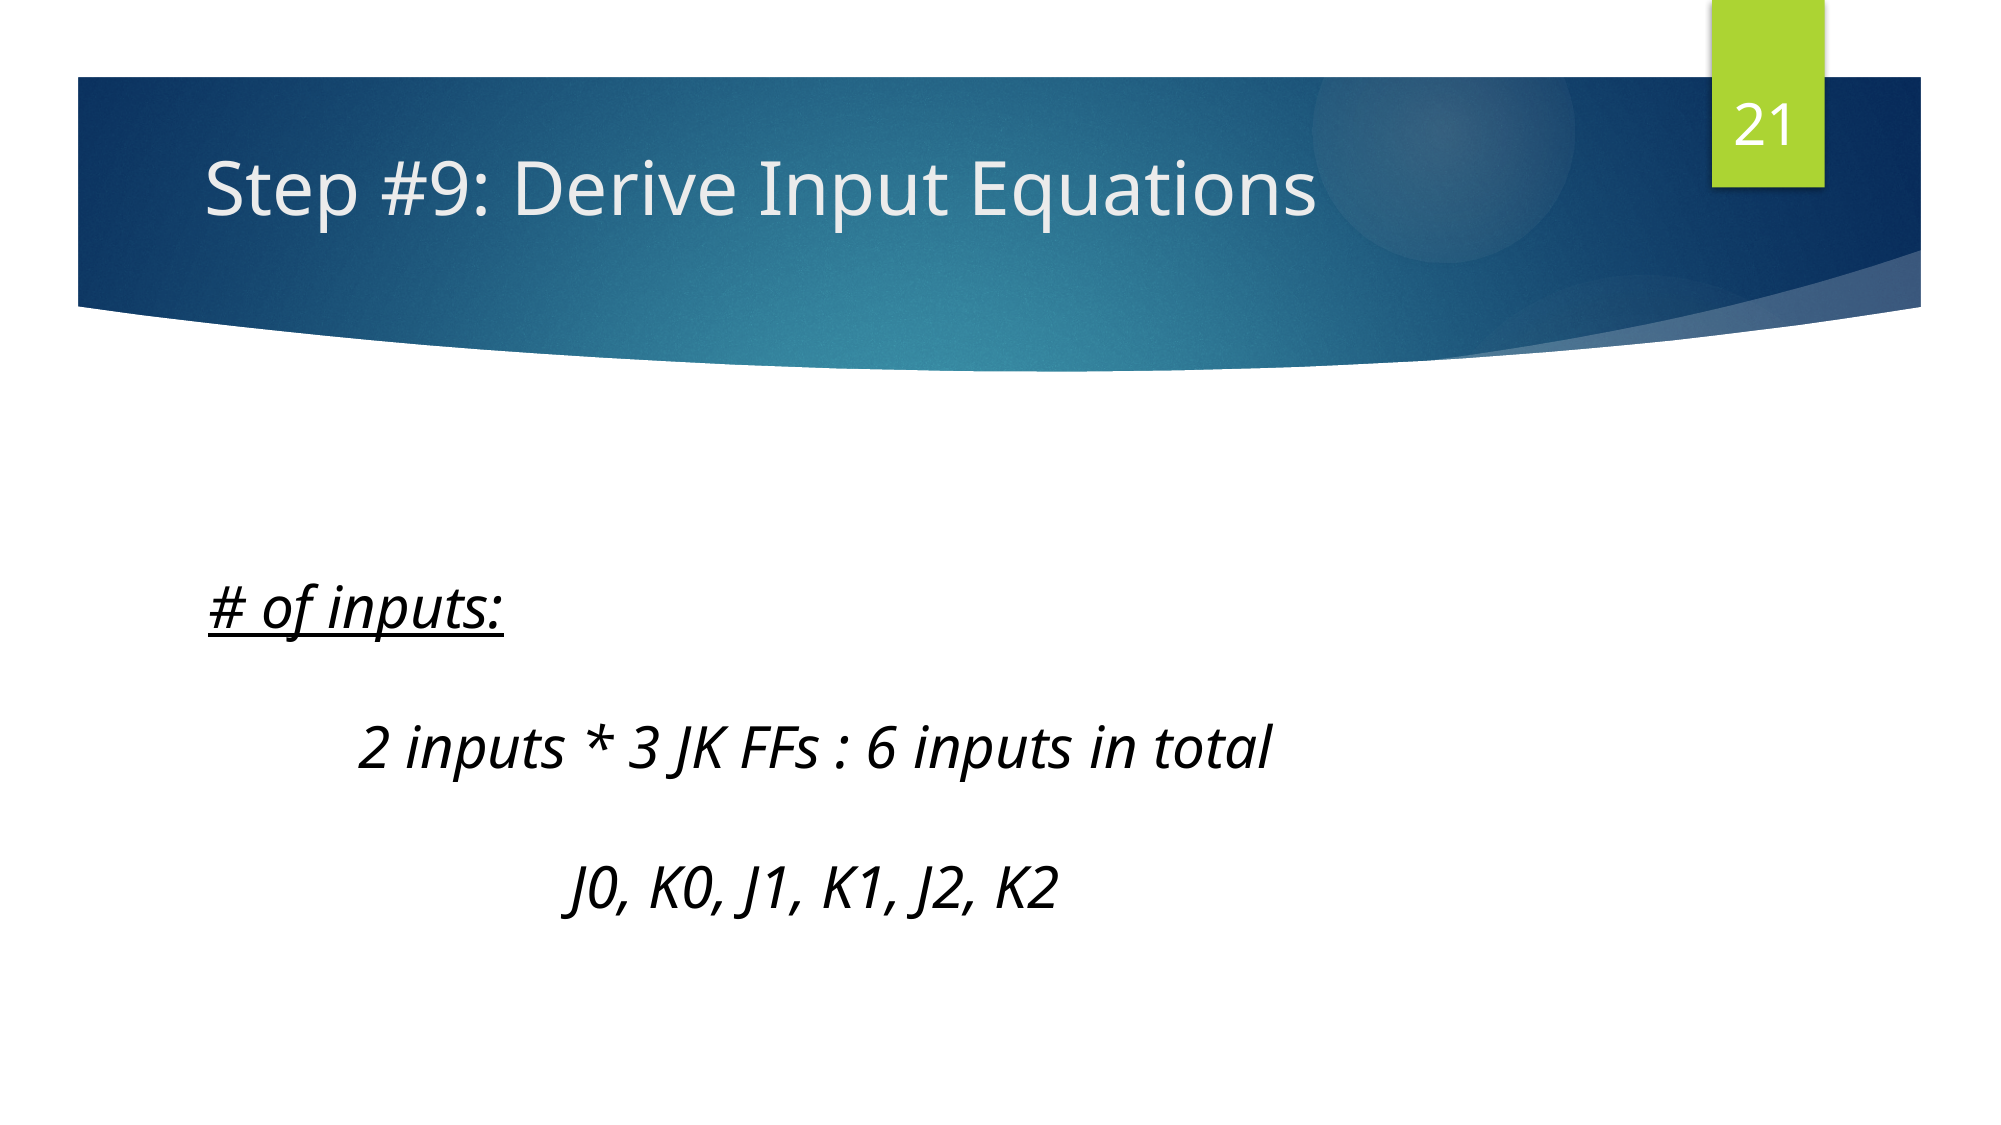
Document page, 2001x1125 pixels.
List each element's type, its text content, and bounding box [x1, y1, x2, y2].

title Step #9: Derive Input Equations [189, 96, 1690, 276]
slide_number 21 [1698, 48, 1836, 175]
text_box # of inputs: 2 inputs * 3 JK FFs : 6 inputs in total J0, K0, J1, K1, J2, K2 [193, 562, 1288, 928]
